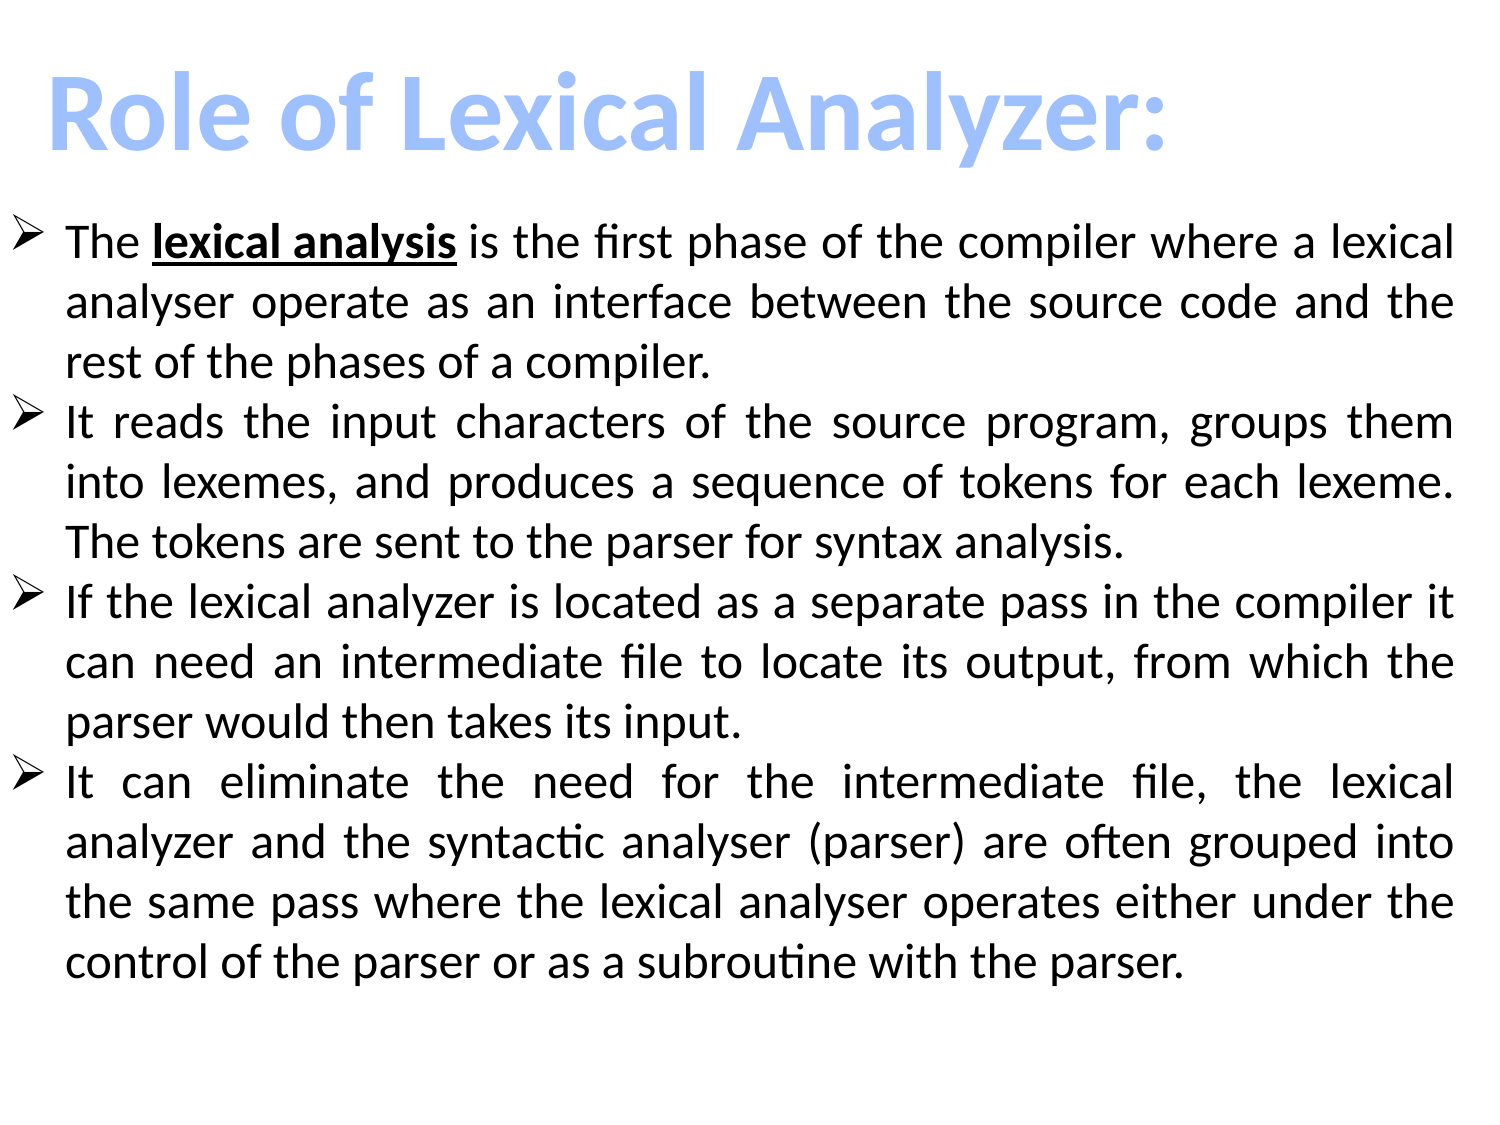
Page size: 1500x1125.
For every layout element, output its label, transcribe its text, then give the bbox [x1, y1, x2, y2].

text_box Role of Lexical Analyzer: [31, 30, 1188, 181]
text_box The lexical analysis is the first phase of the compiler where a lexical analyser operate as an interface between the source code and the rest of the phases of a compiler. It reads the input characters of the source program, groups them into lexemes, and produces a sequence of tokens for each lexeme. The tokens are sent to the parser for syntax analysis. If the lexical analyzer is located as a separate pass in the compiler it can need an intermediate file to locate its output, from which the parser would then takes its input. It can eliminate the need for the intermediate file, the lexical analyzer and the syntactic analyser (parser) are often grouped into the same pass where the lexical analyser operates either under the control of the parser or as a subroutine with the parser. [0, 201, 1471, 997]
